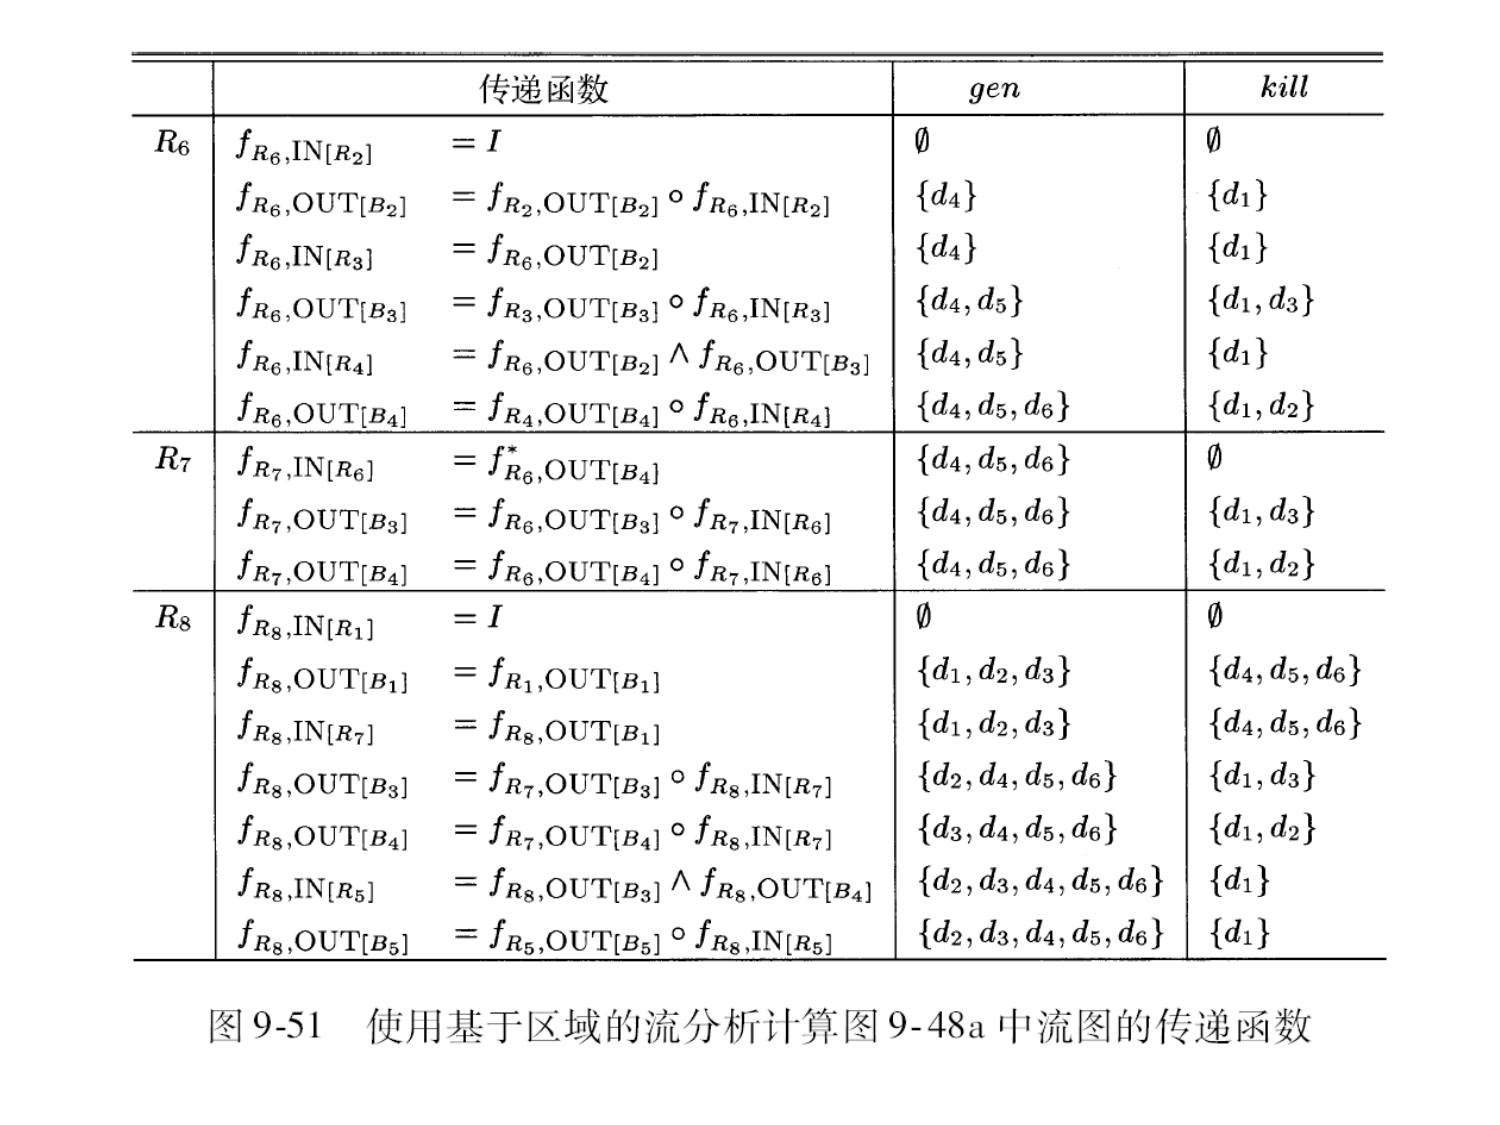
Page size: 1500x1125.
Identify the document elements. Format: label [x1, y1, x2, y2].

picture [128, 46, 1394, 1059]
